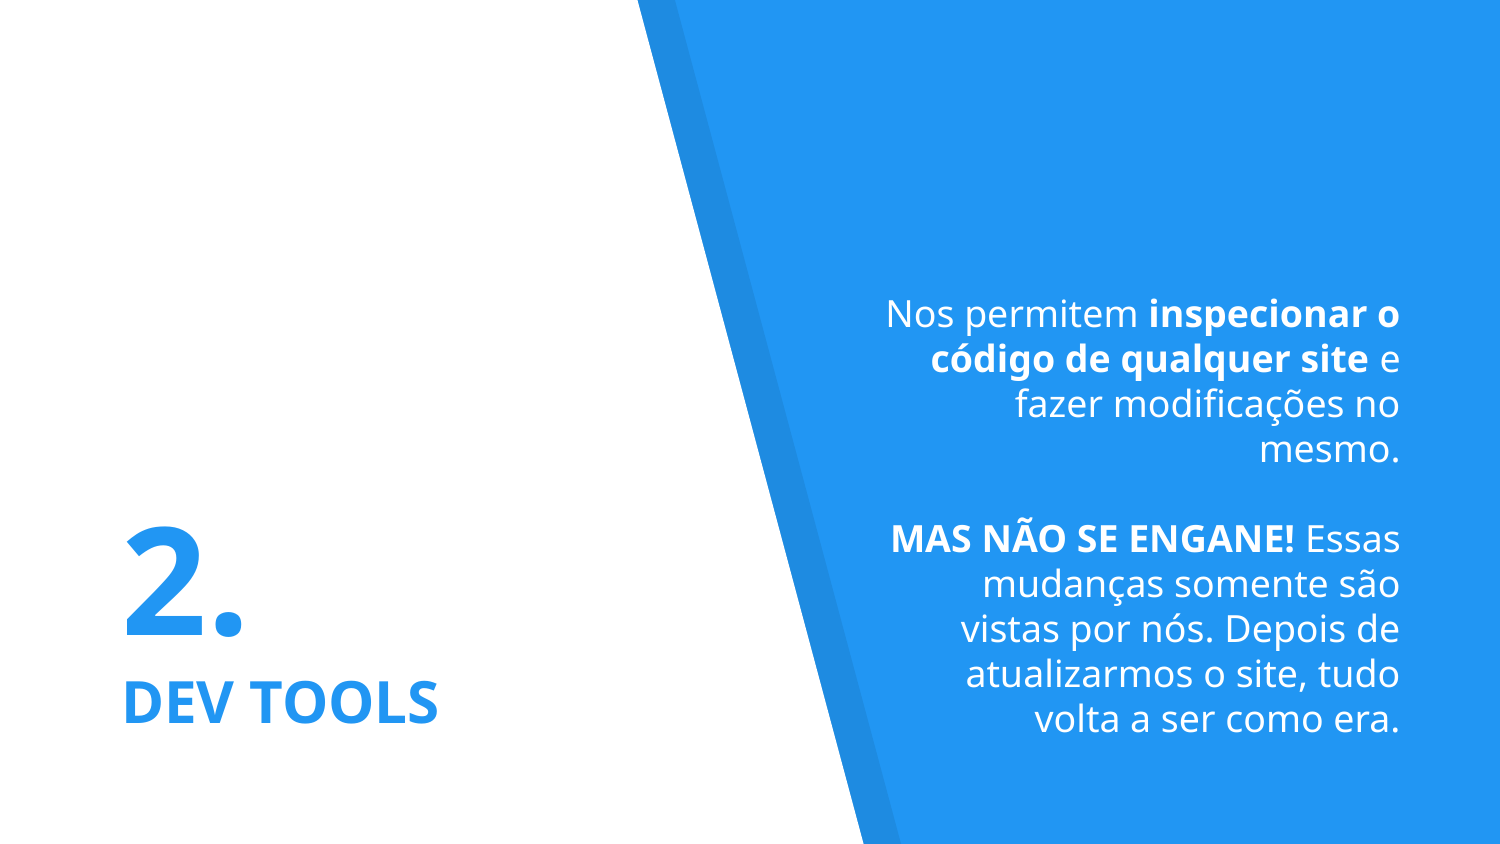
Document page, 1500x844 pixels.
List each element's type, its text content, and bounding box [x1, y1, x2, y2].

title 2. DEV TOOLS [106, 259, 740, 751]
text_box Nos permitem inspecionar o código de qualquer site e fazer modificações no mesmo. MAS NÃO SE ENGANE! Essas mudanças somente são vistas por nós. Depois de atualizarmos o site, tudo volta a ser como era. [867, 561, 1416, 755]
